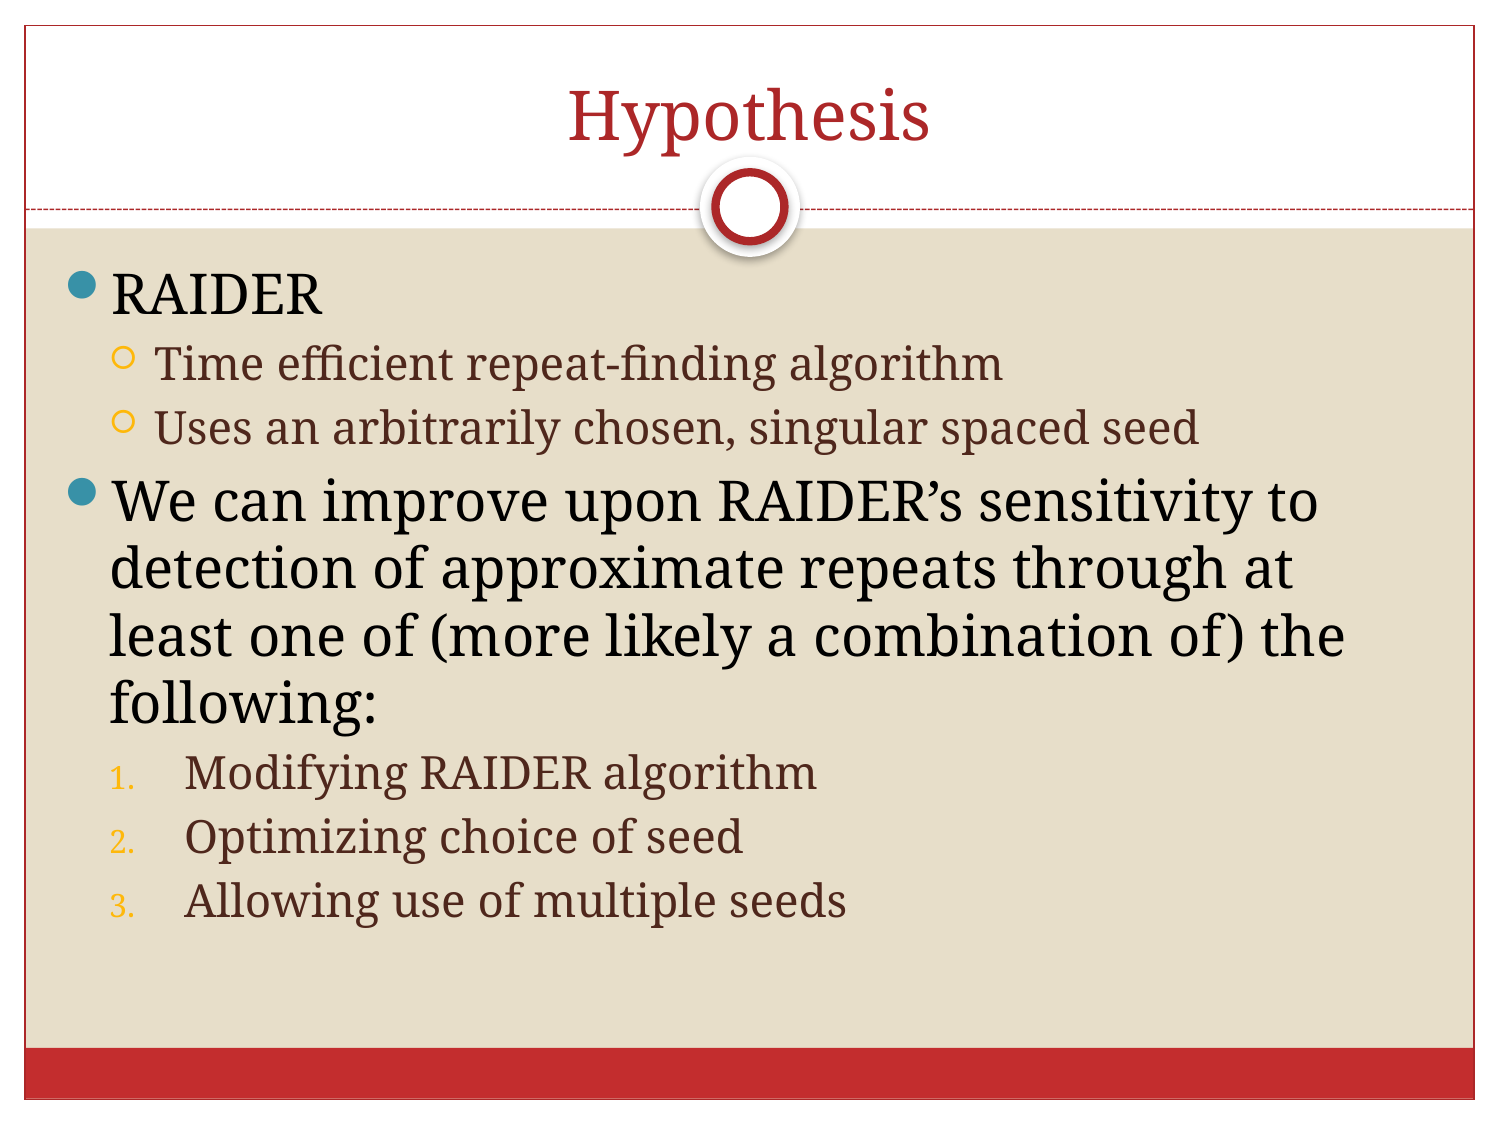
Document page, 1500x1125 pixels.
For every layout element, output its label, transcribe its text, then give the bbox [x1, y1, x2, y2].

title Hypothesis [49, 37, 1450, 162]
list RAIDER Time efficient repeat-finding algorithm Uses an arbitrarily chosen, singular spaced seed We can improve upon RAIDER’s sensitivity to detection of approximate repeats through at least one of (more likely a combination of) the following: Modifying RAIDER algorithm Optimizing choice of seed Allowing use of multiple seeds [49, 250, 1445, 1001]
